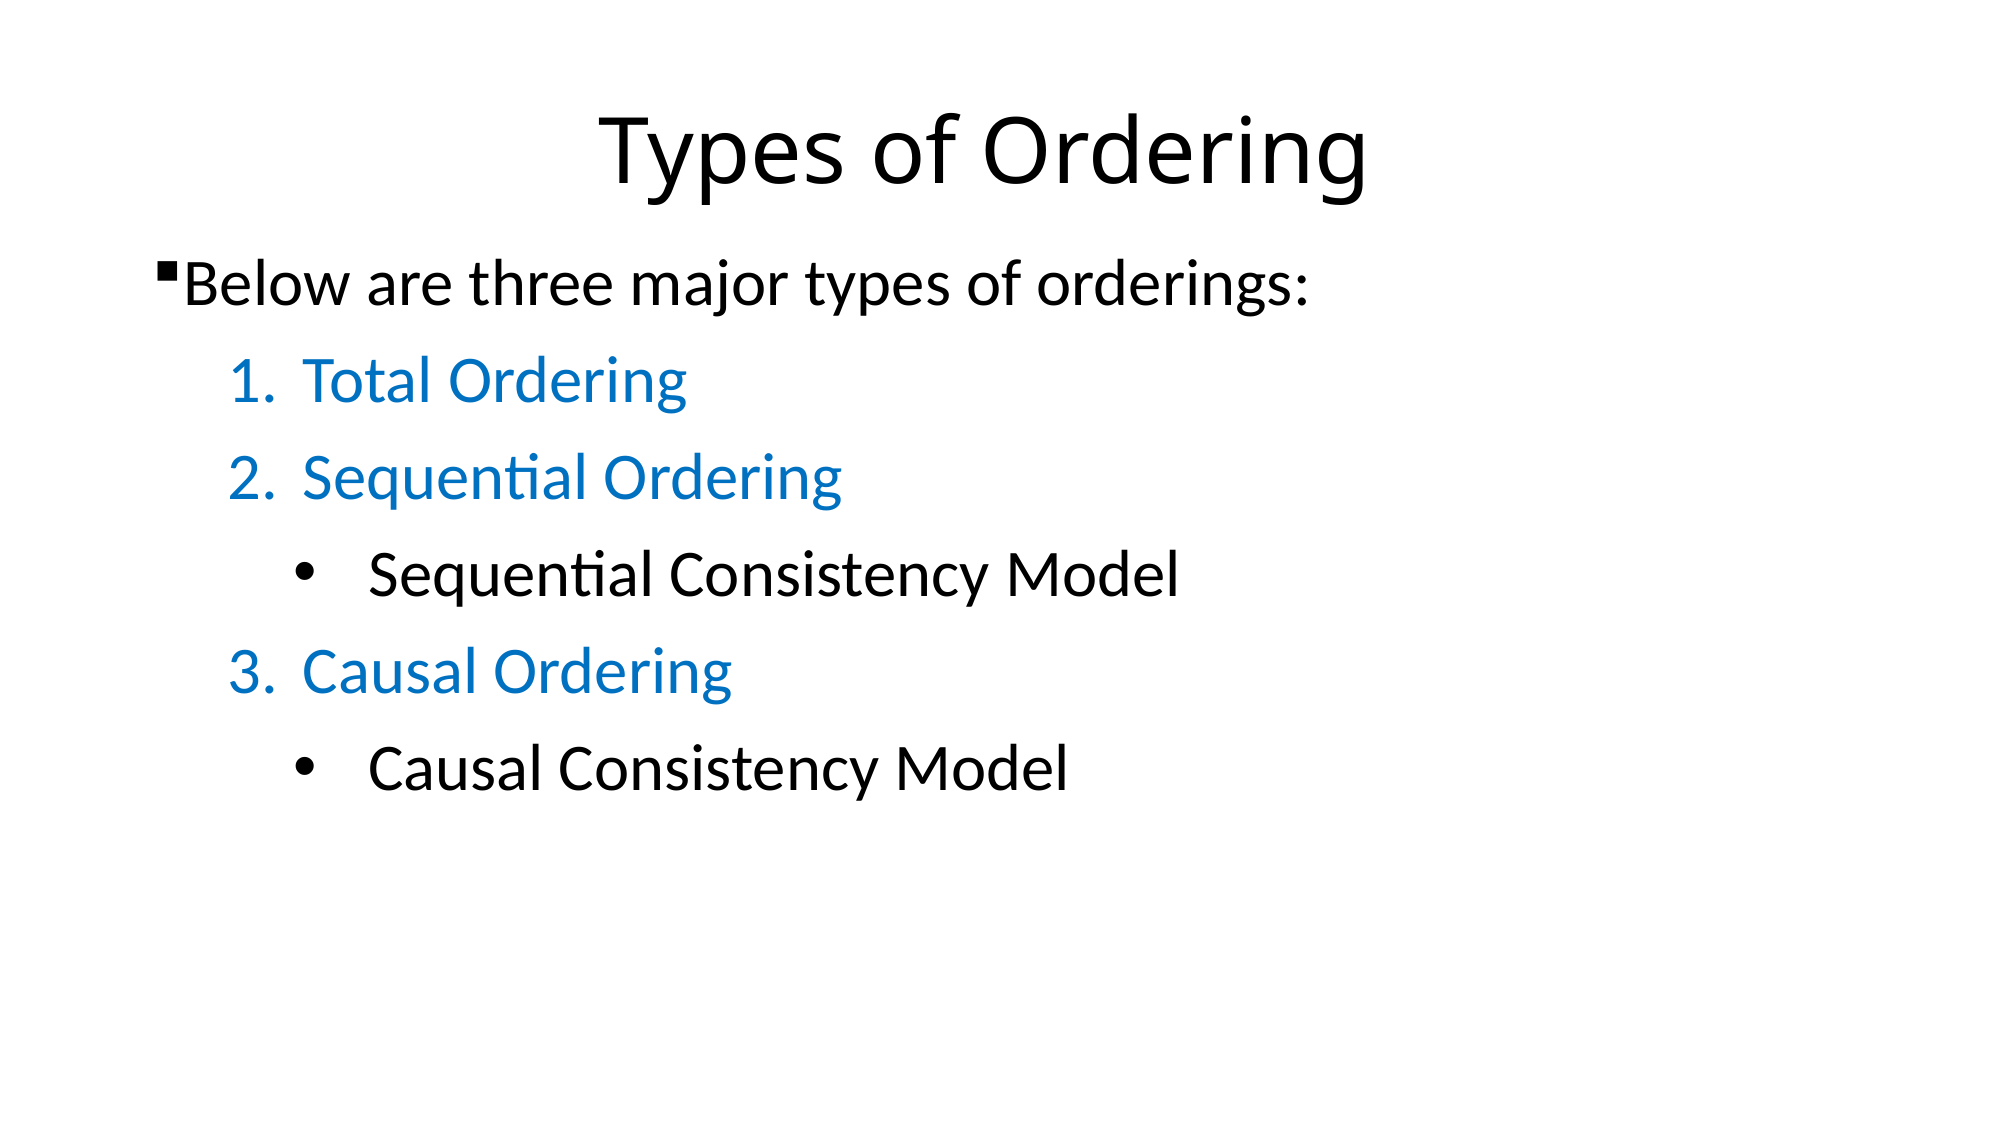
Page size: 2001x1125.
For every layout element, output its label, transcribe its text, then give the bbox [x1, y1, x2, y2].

title Types of Ordering [138, 45, 1833, 239]
list Below are three major types of orderings: Total Ordering Sequential Ordering Sequential Consistency Model Causal Ordering Causal Consistency Model [138, 239, 1833, 1065]
